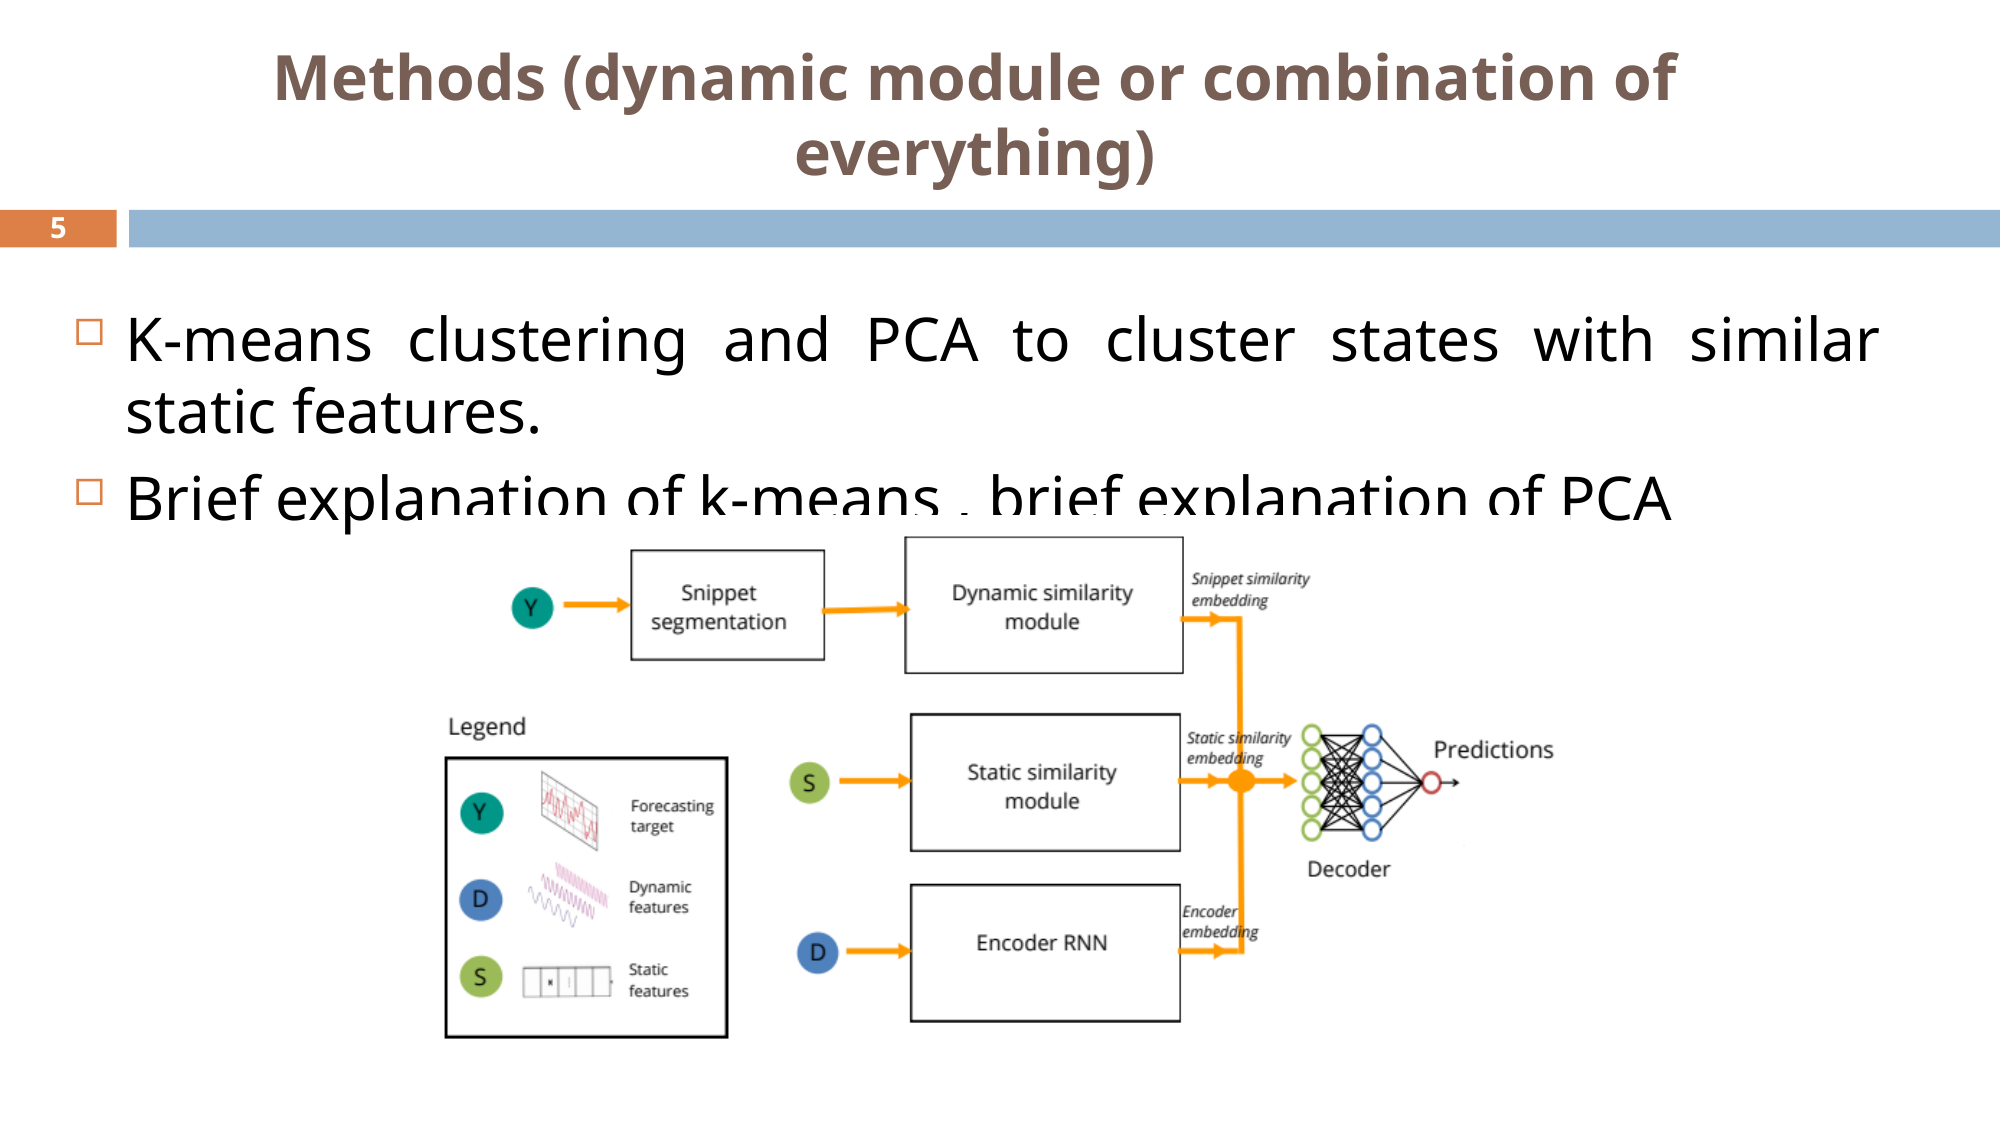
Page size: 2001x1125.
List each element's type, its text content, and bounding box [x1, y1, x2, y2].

slide_number 5 [0, 208, 117, 249]
list K-means clustering and PCA to cluster states with similar static features. Brief explanation of k-means , brief explanation of PCA [58, 293, 1899, 947]
title Methods (dynamic module or combination of everything) [125, 67, 1826, 159]
picture [428, 515, 1572, 1060]
